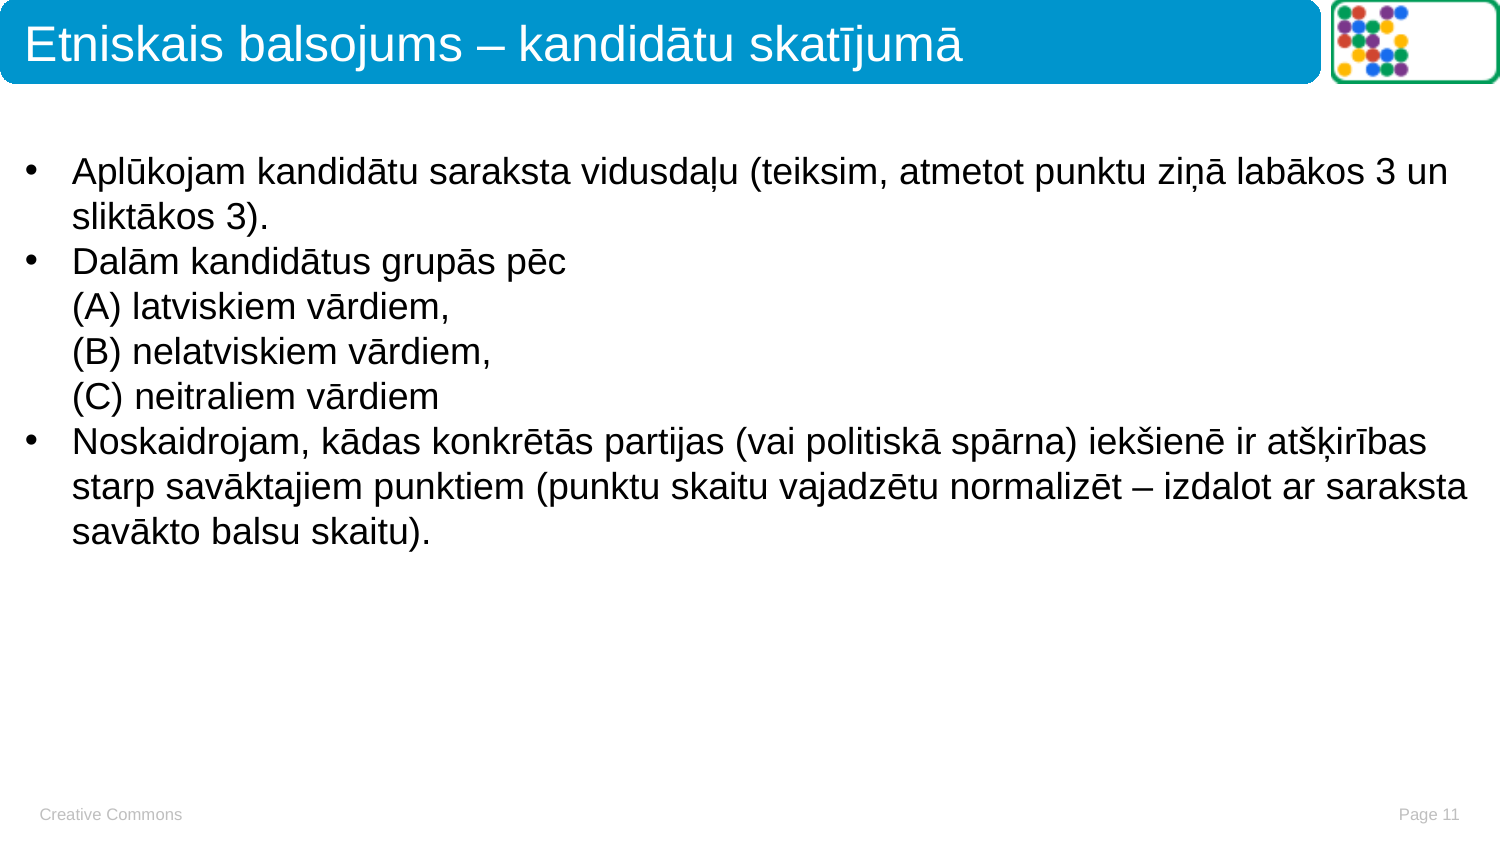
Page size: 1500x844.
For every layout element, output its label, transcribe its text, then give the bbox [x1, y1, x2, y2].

picture [0, 75, 8, 84]
picture [1312, 0, 1500, 84]
picture [0, 0, 6, 8]
title Etniskais balsojums – kandidātu skatījumā [24, 0, 1263, 85]
list Aplūkojam kandidātu saraksta vidusdaļu (teiksim, atmetot punktu ziņā labākos 3 un sliktākos 3). Dalām kandidātus grupās pēc (A) latviskiem vārdiem, (B) nelatviskiem vārdiem, (C) neitraliem vārdiem Noskaidrojam, kādas konkrētās partijas (vai politiskā spārna) iekšienē ir atšķirības starp savāktajiem punktiem (punktu skaitu vajadzētu normalizēt – izdalot ar saraksta savākto balsu skaitu). [24, 146, 1475, 779]
